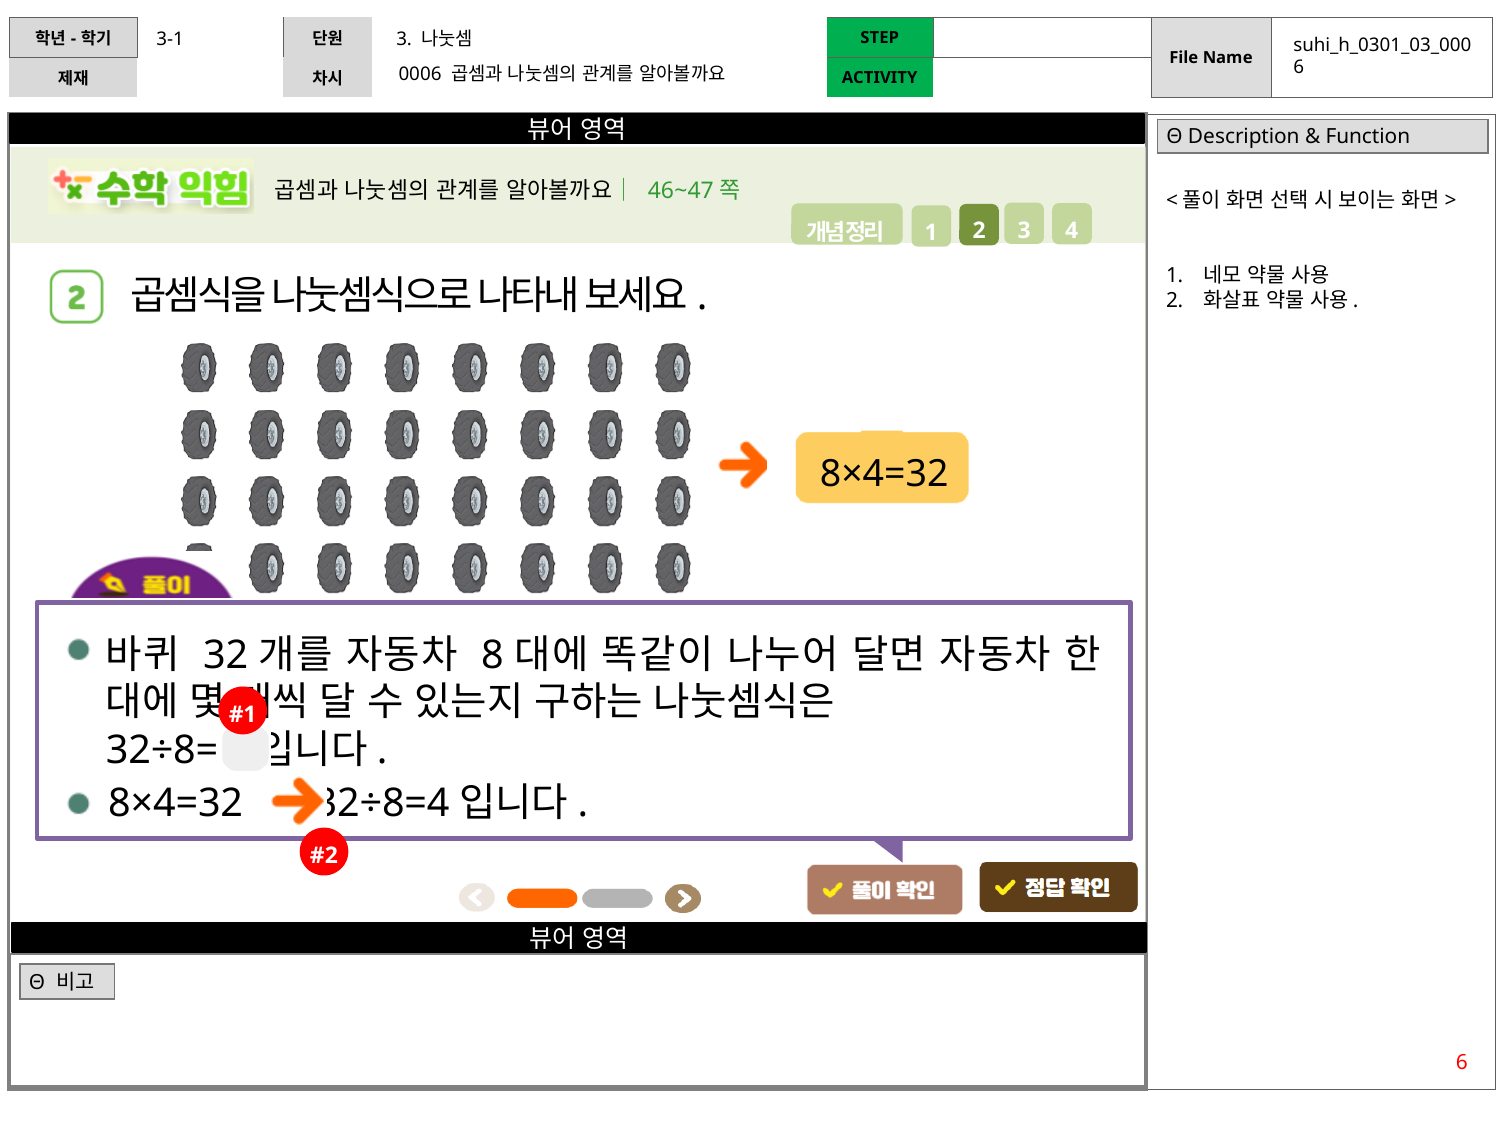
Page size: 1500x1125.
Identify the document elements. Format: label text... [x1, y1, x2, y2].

text_box 개념 정리 [791, 196, 911, 253]
text_box 곱셈과 나눗셈의 관계를 알아볼까요│ 46~47쪽 [259, 168, 808, 211]
text_box 곱셈식을 나눗셈식으로 나타내 보세요. [116, 263, 1128, 326]
text_box 3 [1005, 194, 1053, 251]
text_box 3. 나눗셈 [381, 18, 538, 55]
text_box 3-1 [141, 18, 284, 55]
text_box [169, 326, 1013, 549]
table_header Θ Description & Function [1158, 120, 1487, 152]
text_box 0006 곱셈과 나눗셈의 관계를 알아볼까요 [383, 54, 821, 100]
picture [805, 863, 963, 916]
picture [46, 265, 106, 327]
text_box 4 [1053, 194, 1098, 251]
picture [977, 858, 1140, 913]
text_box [36, 551, 1131, 863]
text_box 1 [911, 196, 957, 253]
picture [717, 436, 774, 492]
text_box 2 [957, 194, 1005, 251]
picture [220, 723, 327, 828]
text_box suhi_h_0301_03_0006 [1278, 25, 1489, 91]
text_box #2 [307, 872, 341, 878]
text_box <풀이 화면 선택 시 보이는 화면> 네모 약물 사용 화살표 약물 사용. [1151, 179, 1500, 319]
picture [61, 785, 92, 819]
picture [48, 158, 254, 214]
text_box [456, 881, 702, 915]
picture [61, 631, 92, 665]
